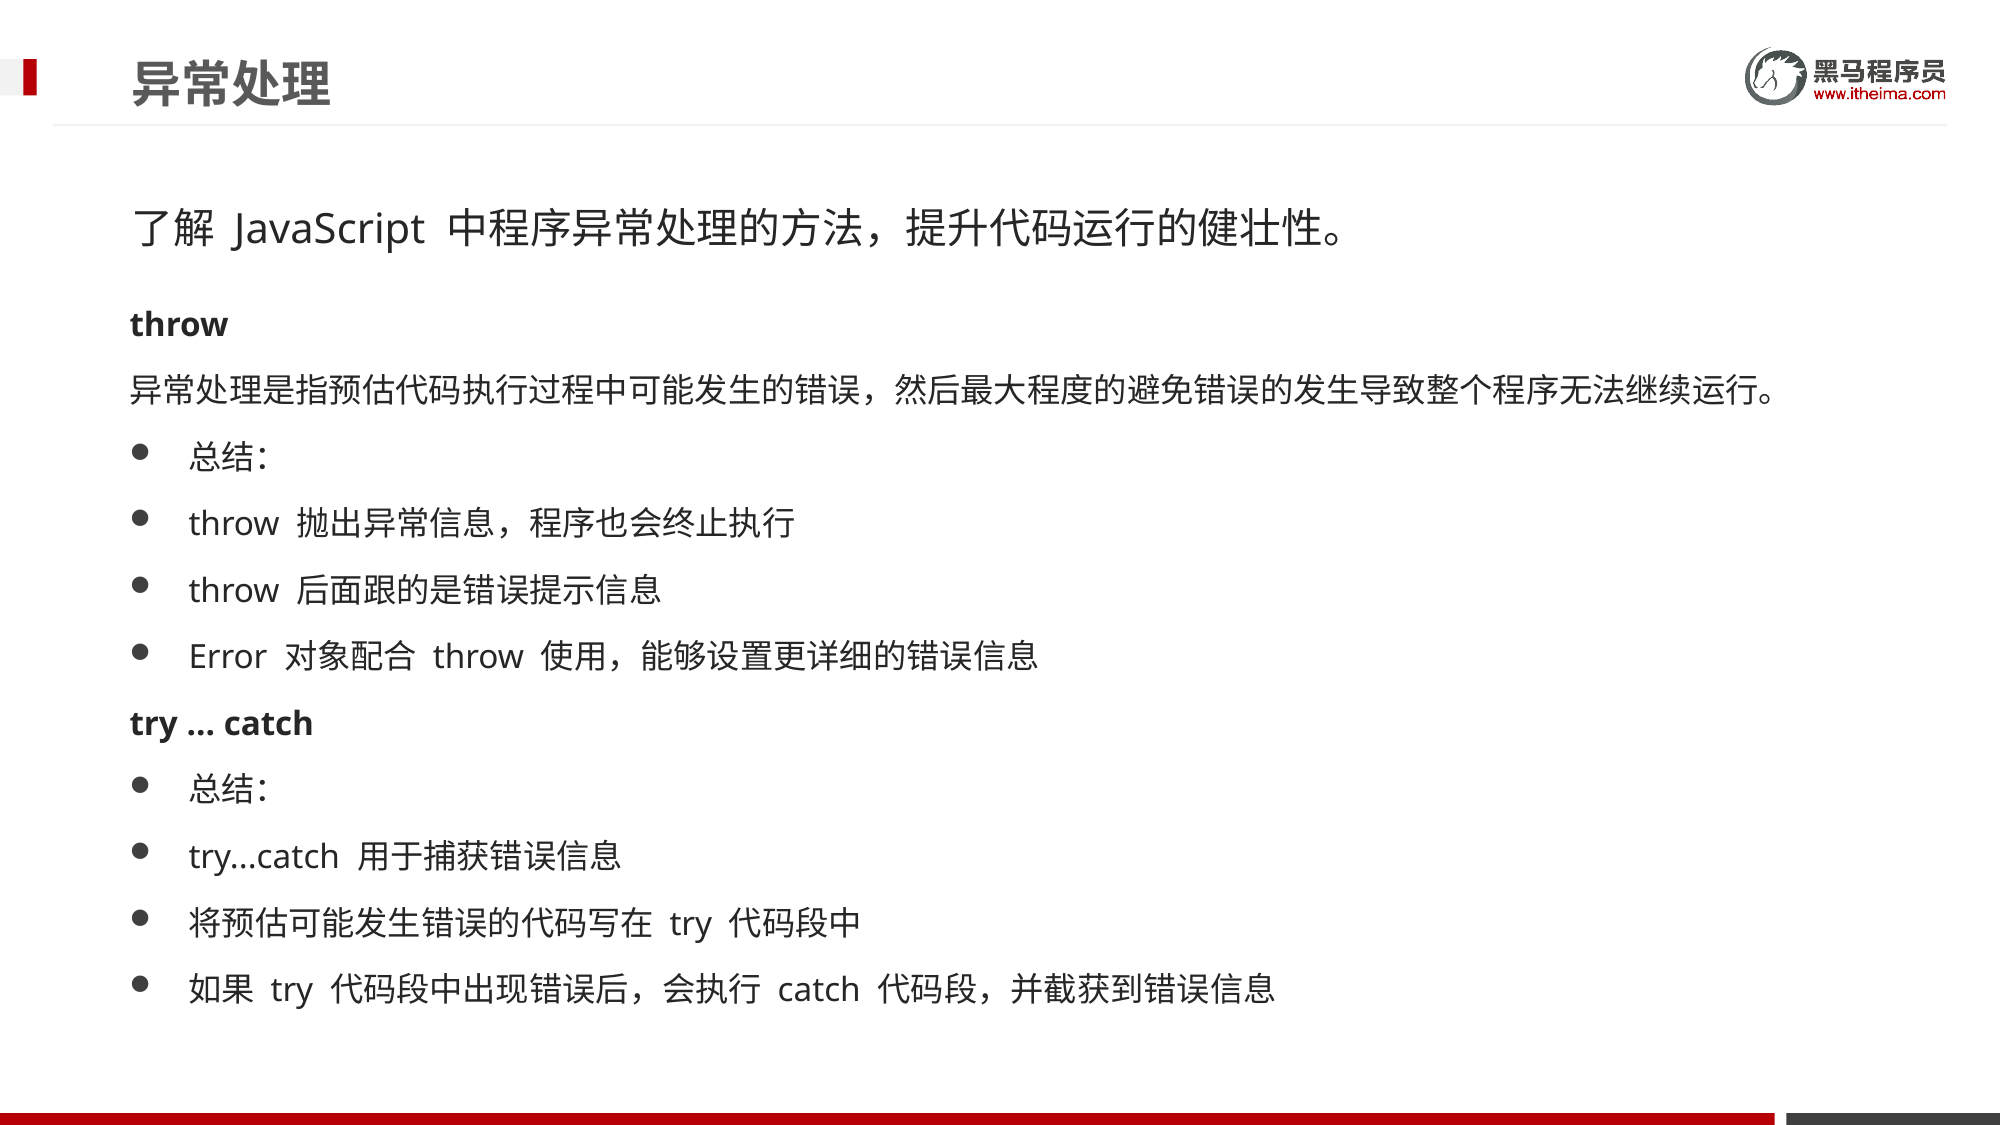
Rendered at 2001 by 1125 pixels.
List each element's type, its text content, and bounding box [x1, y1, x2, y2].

list 了解 JavaScript 中程序异常处理的方法，提升代码运行的健壮性。 [116, 154, 1880, 300]
picture [1744, 46, 1946, 106]
list throw 异常处理是指预估代码执行过程中可能发生的错误，然后最大程度的避免错误的发生导致整个程序无法继续运行。 总结： throw 抛出异常信息，程序也会终止执行 throw 后面跟的是错误提示信息 Error 对象配合 throw 使用，能够设置更详细的错误信息 try ... catch 总结： try...catch 用于捕获错误信息 将预估可能发生错误的代码写在 try 代码段中 如果 try 代码段中出现错误后，会执行 catch 代码段，并截获到错误信息 [114, 275, 1878, 1043]
title 异常处理 [116, 40, 1556, 125]
